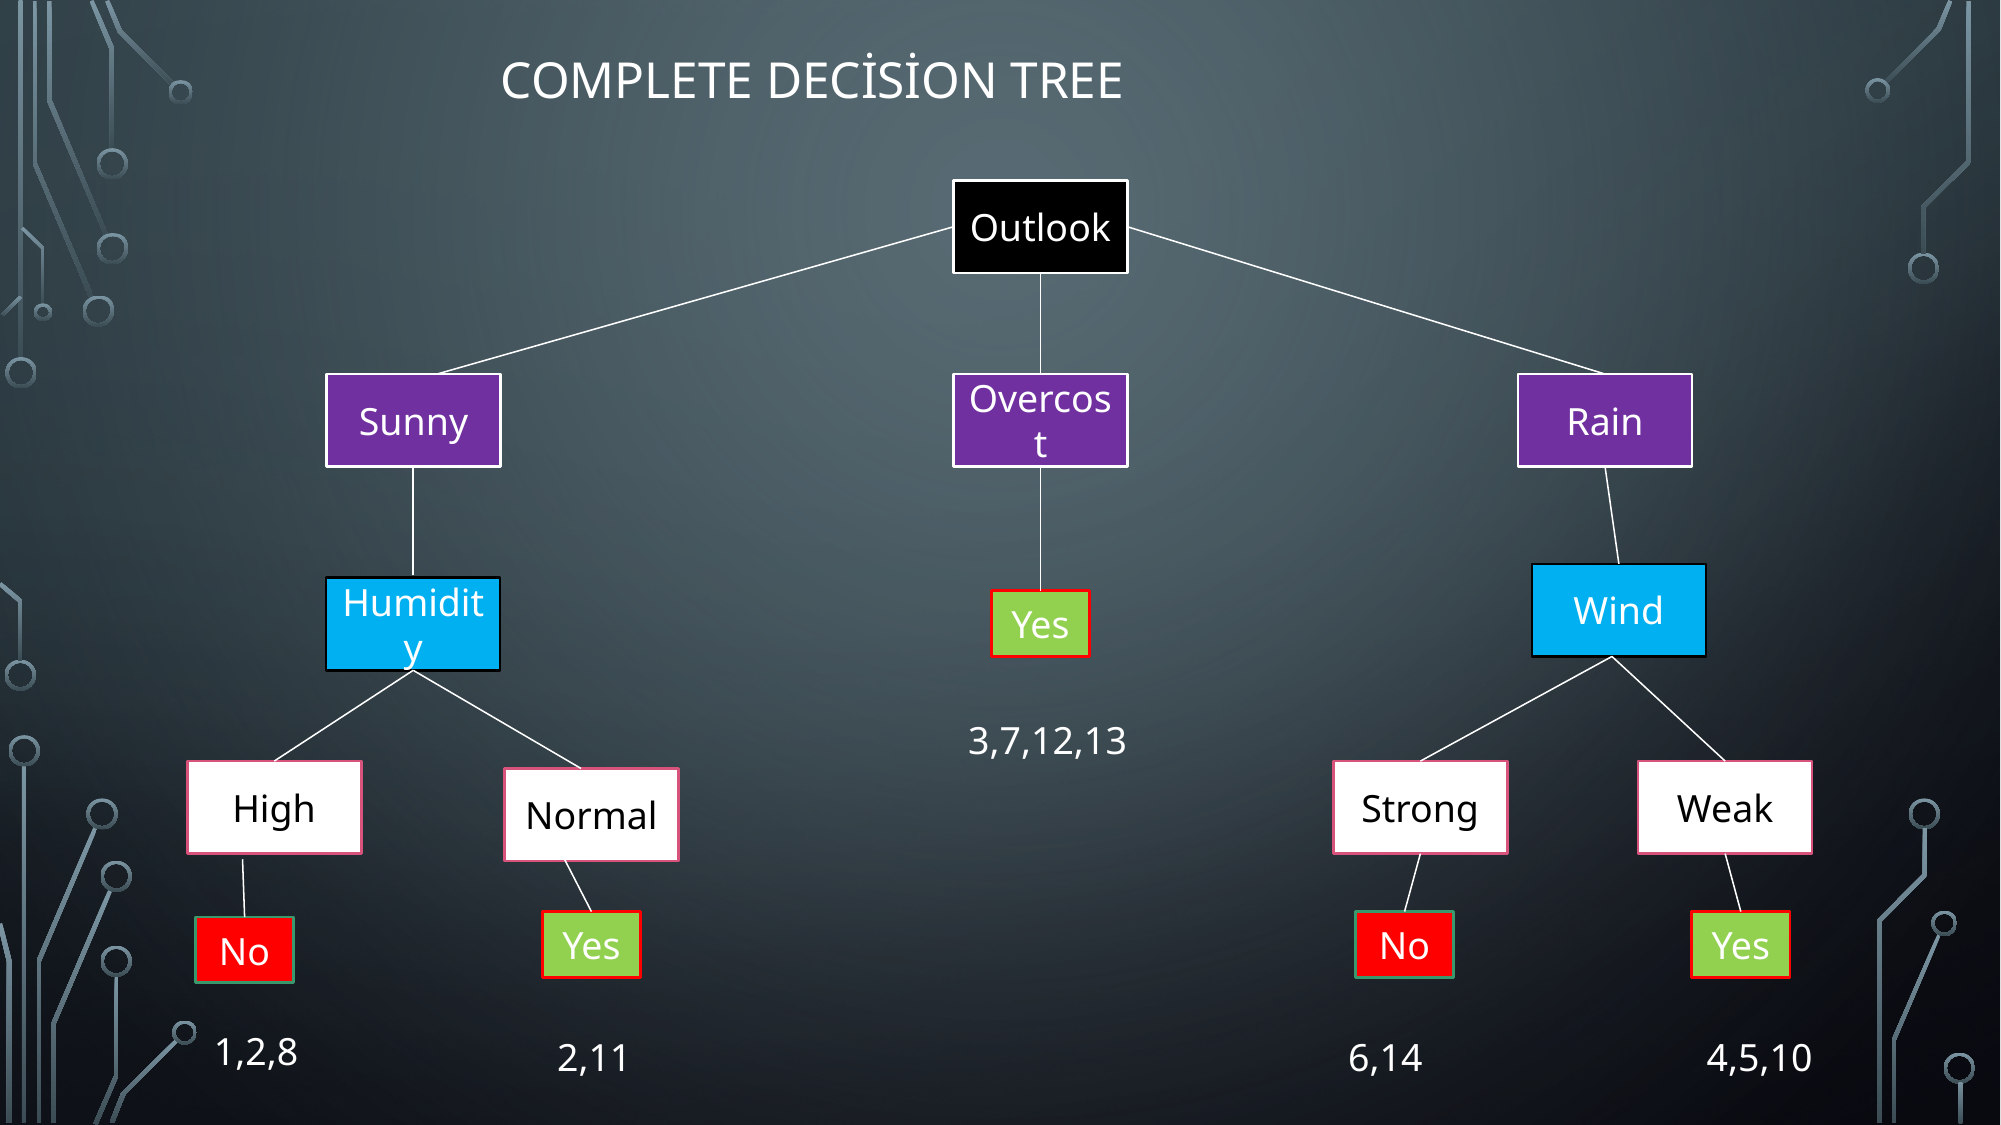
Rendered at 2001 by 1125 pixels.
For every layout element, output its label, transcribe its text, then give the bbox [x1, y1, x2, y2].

text_box Yes [541, 910, 642, 979]
text_box No [1354, 910, 1455, 979]
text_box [564, 858, 592, 912]
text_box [1604, 466, 1620, 565]
text_box 3,7,12,13 [953, 709, 1165, 769]
text_box Outlook [952, 179, 1129, 274]
text_box Humidity [325, 576, 501, 670]
text_box 4,5,10 [1691, 1026, 1836, 1087]
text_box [1724, 853, 1742, 912]
text_box Wind [1531, 563, 1707, 656]
text_box Normal [503, 767, 680, 862]
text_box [436, 226, 954, 375]
text_box Rain [1517, 373, 1693, 468]
title Complete decision tree [0, 47, 1625, 117]
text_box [1127, 226, 1606, 375]
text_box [1404, 853, 1421, 912]
text_box 6,14 [1333, 1026, 1484, 1087]
text_box High [186, 760, 363, 855]
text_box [273, 670, 414, 762]
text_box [1613, 656, 1726, 762]
text_box Overcost [952, 373, 1129, 468]
text_box Weak [1637, 760, 1813, 855]
text_box No [194, 916, 295, 984]
text_box Yes [990, 589, 1091, 658]
text_box Strong [1332, 760, 1509, 855]
text_box 1,2,8 [199, 1020, 344, 1081]
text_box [1420, 656, 1613, 762]
text_box 2,11 [542, 1026, 679, 1087]
text_box Yes [1690, 910, 1791, 979]
text_box Sunny [325, 373, 502, 468]
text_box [412, 670, 582, 769]
